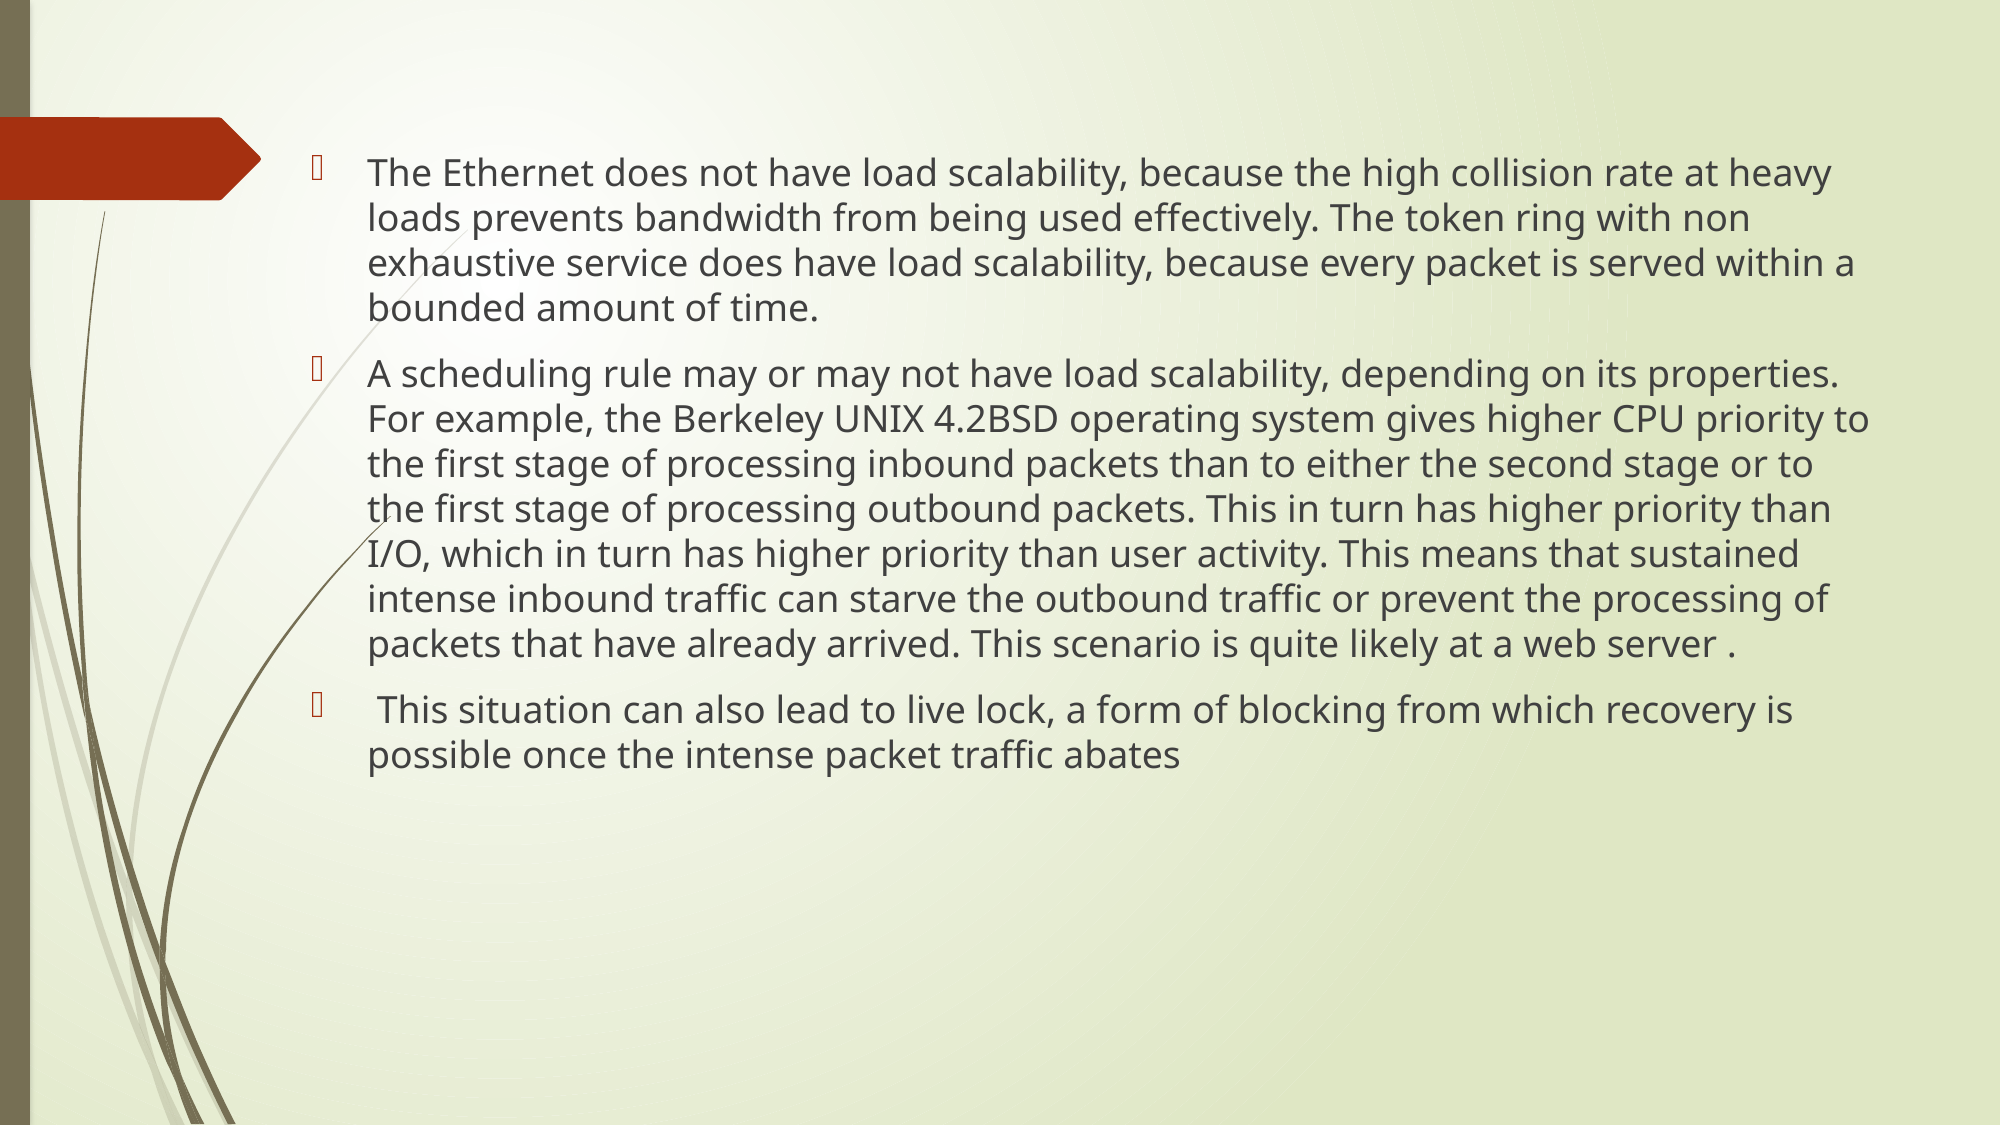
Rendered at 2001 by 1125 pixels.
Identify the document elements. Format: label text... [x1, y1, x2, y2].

list The Ethernet does not have load scalability, because the high collision rate at heavy loads prevents bandwidth from being used effectively. The token ring with non exhaustive service does have load scalability, because every packet is served within a bounded amount of time. A scheduling rule may or may not have load scalability, depending on its properties. For example, the Berkeley UNIX 4.2BSD operating system gives higher CPU priority to the first stage of processing inbound packets than to either the second stage or to the first stage of processing outbound packets. This in turn has higher priority than I/O, which in turn has higher priority than user activity. This means that sustained intense inbound traffic can starve the outbound traffic or prevent the processing of packets that have already arrived. This scenario is quite likely at a web server . This situation can also lead to live lock, a form of blocking from which recovery is possible once the intense packet traffic abates [295, 141, 1888, 970]
